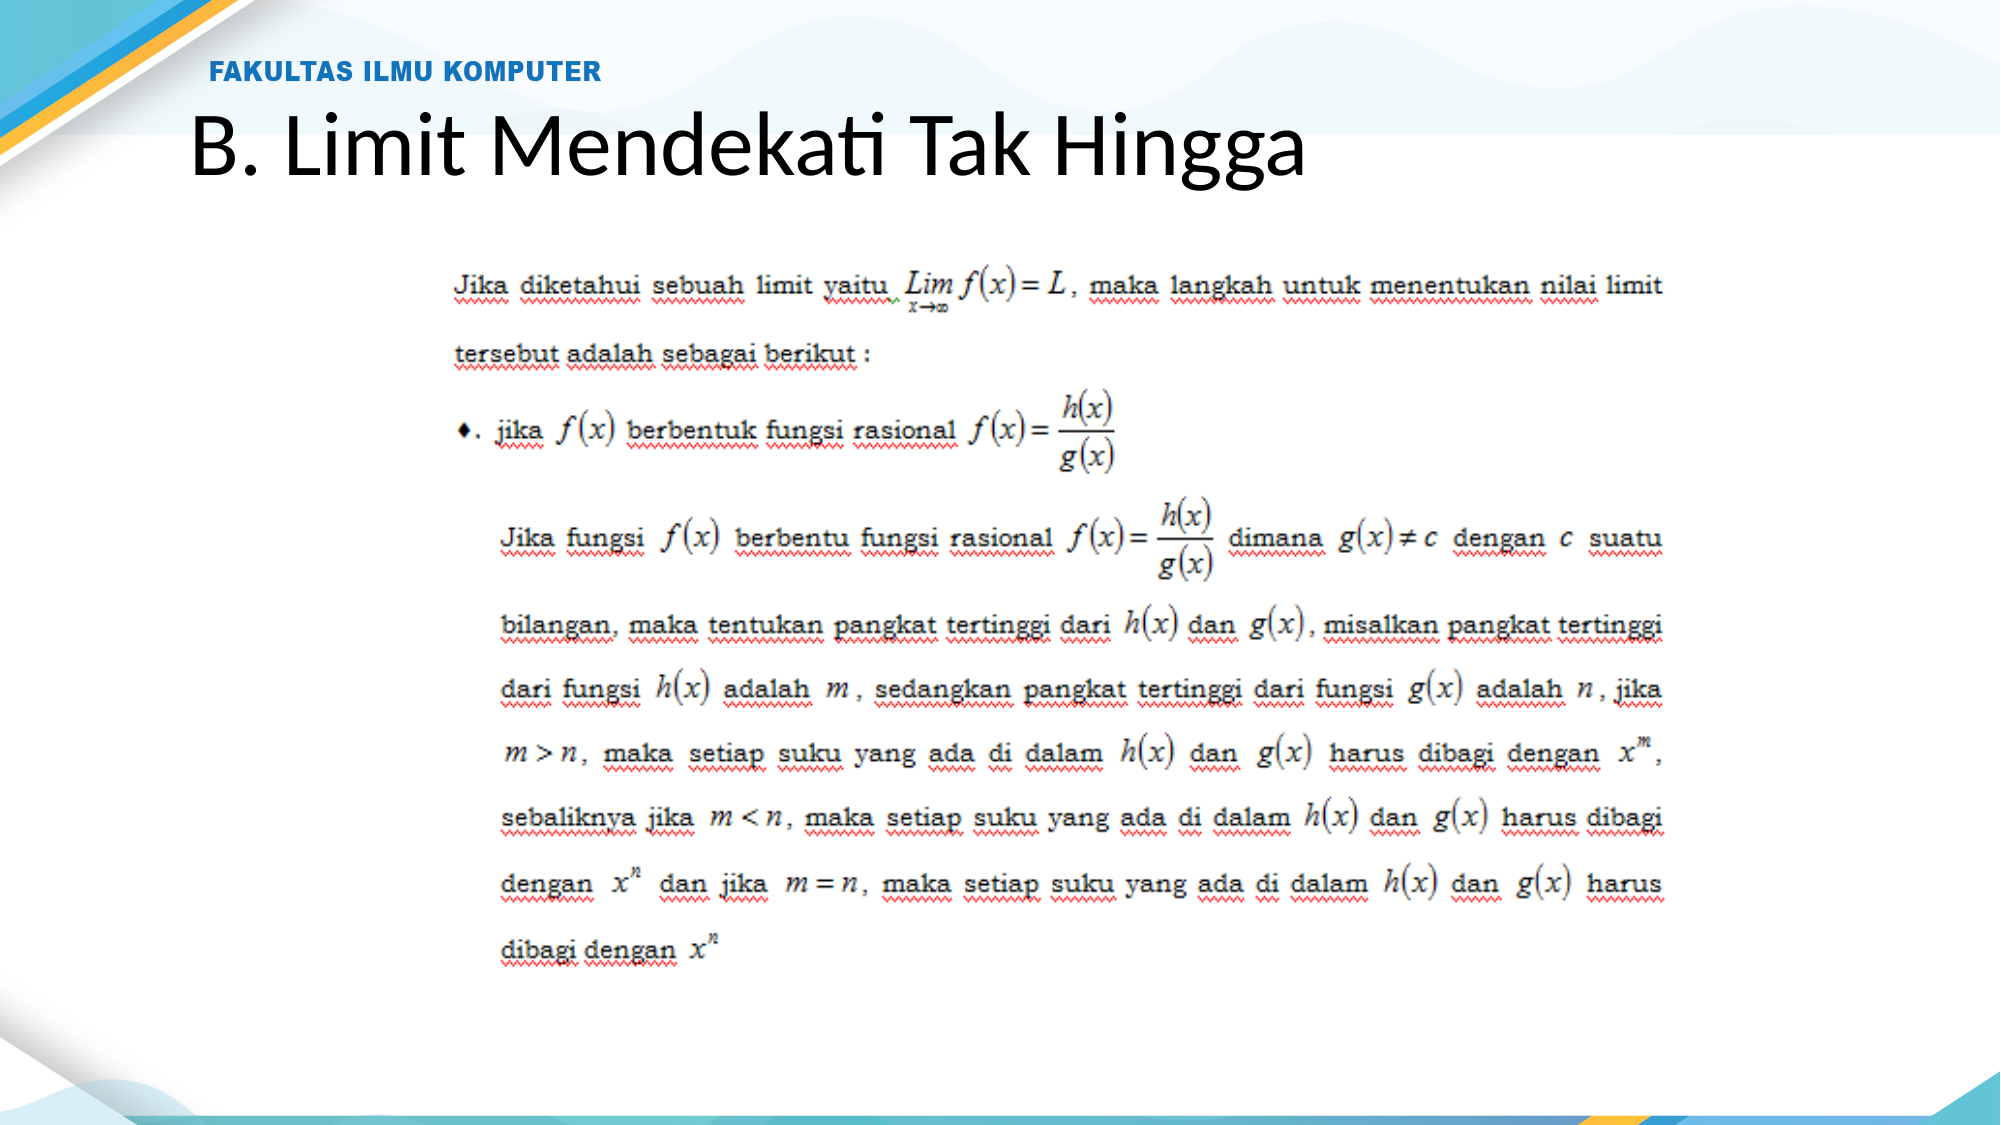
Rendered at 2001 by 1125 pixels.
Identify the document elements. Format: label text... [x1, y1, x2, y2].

picture [0, 0, 2000, 1125]
text_box B. Limit Mendekati Tak Hingga [74, 45, 1425, 233]
